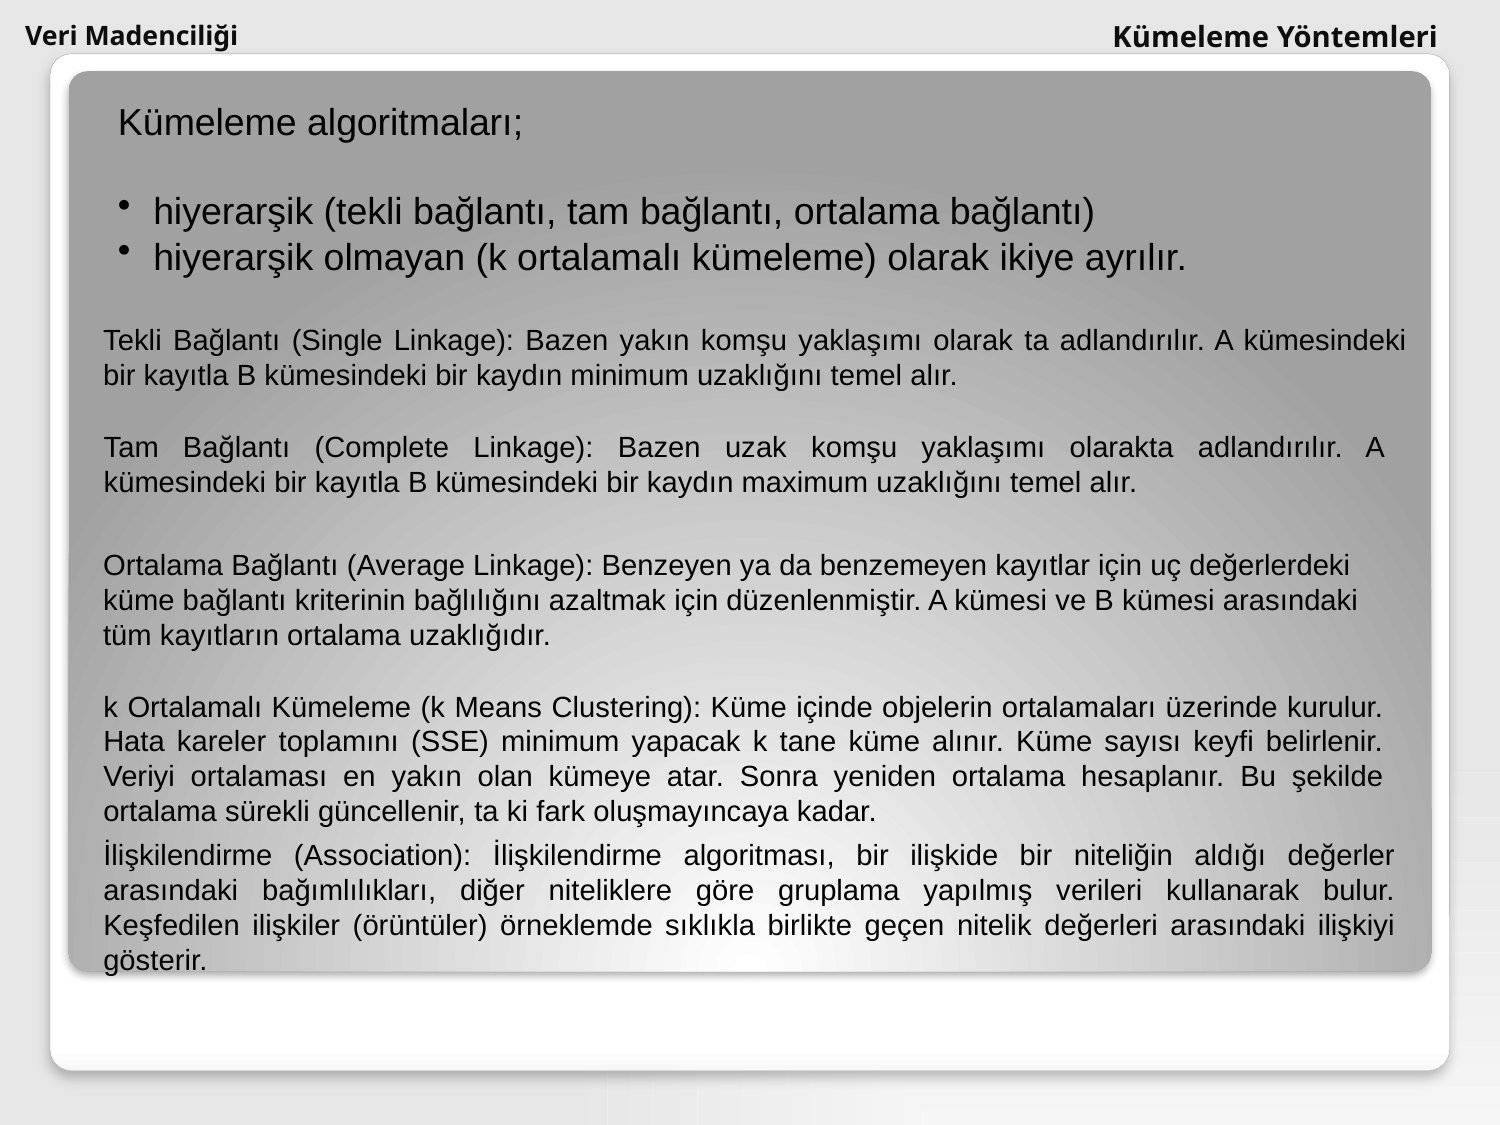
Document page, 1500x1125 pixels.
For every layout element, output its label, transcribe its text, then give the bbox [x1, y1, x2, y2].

text_box Tam Bağlantı (Complete Linkage): Bazen uzak komşu yaklaşımı olarakta adlandırılır. A kümesindeki bir kayıtla B kümesindeki bir kaydın maximum uzaklığını temel alır. [88, 420, 1400, 506]
title Veri Madenciliği [10, 11, 960, 59]
text_box Kümeleme Yöntemleri [960, 10, 1453, 61]
text_box Kümeleme algoritmaları; hiyerarşik (tekli bağlantı, tam bağlantı, ortalama bağlantı) hiyerarşik olmayan (k ortalamalı kümeleme) olarak ikiye ayrılır. [103, 90, 1203, 285]
text_box Tekli Bağlantı (Single Linkage): Bazen yakın komşu yaklaşımı olarak ta adlandırılır. A kümesindeki bir kayıtla B kümesindeki bir kaydın minimum uzaklığını temel alır. [88, 314, 1424, 399]
text_box İlişkilendirme (Association): İlişkilendirme algoritması, bir ilişkide bir niteliğin aldığı değerler arasındaki bağımlılıkları, diğer niteliklere göre gruplama yapılmış verileri kullanarak bulur. Keşfedilen ilişkiler (örüntüler) örneklemde sıklıkla birlikte geçen nitelik değerleri arasındaki ilişkiyi gösterir. [88, 828, 1412, 984]
text_box Ortalama Bağlantı (Average Linkage): Benzeyen ya da benzemeyen kayıtlar için uç değerlerdeki küme bağlantı kriterinin bağlılığını azaltmak için düzenlenmiştir. A kümesi ve B kümesi arasındaki tüm kayıtların ortalama uzaklığıdır. [88, 538, 1376, 659]
text_box k Ortalamalı Kümeleme (k Means Clustering): Küme içinde objelerin ortalamaları üzerinde kurulur. Hata kareler toplamını (SSE) minimum yapacak k tane küme alınır. Küme sayısı keyfi belirlenir. Veriyi ortalaması en yakın olan kümeye atar. Sonra yeniden ortalama hesaplanır. Bu şekilde ortalama sürekli güncellenir, ta ki fark oluşmayıncaya kadar. [88, 680, 1400, 835]
